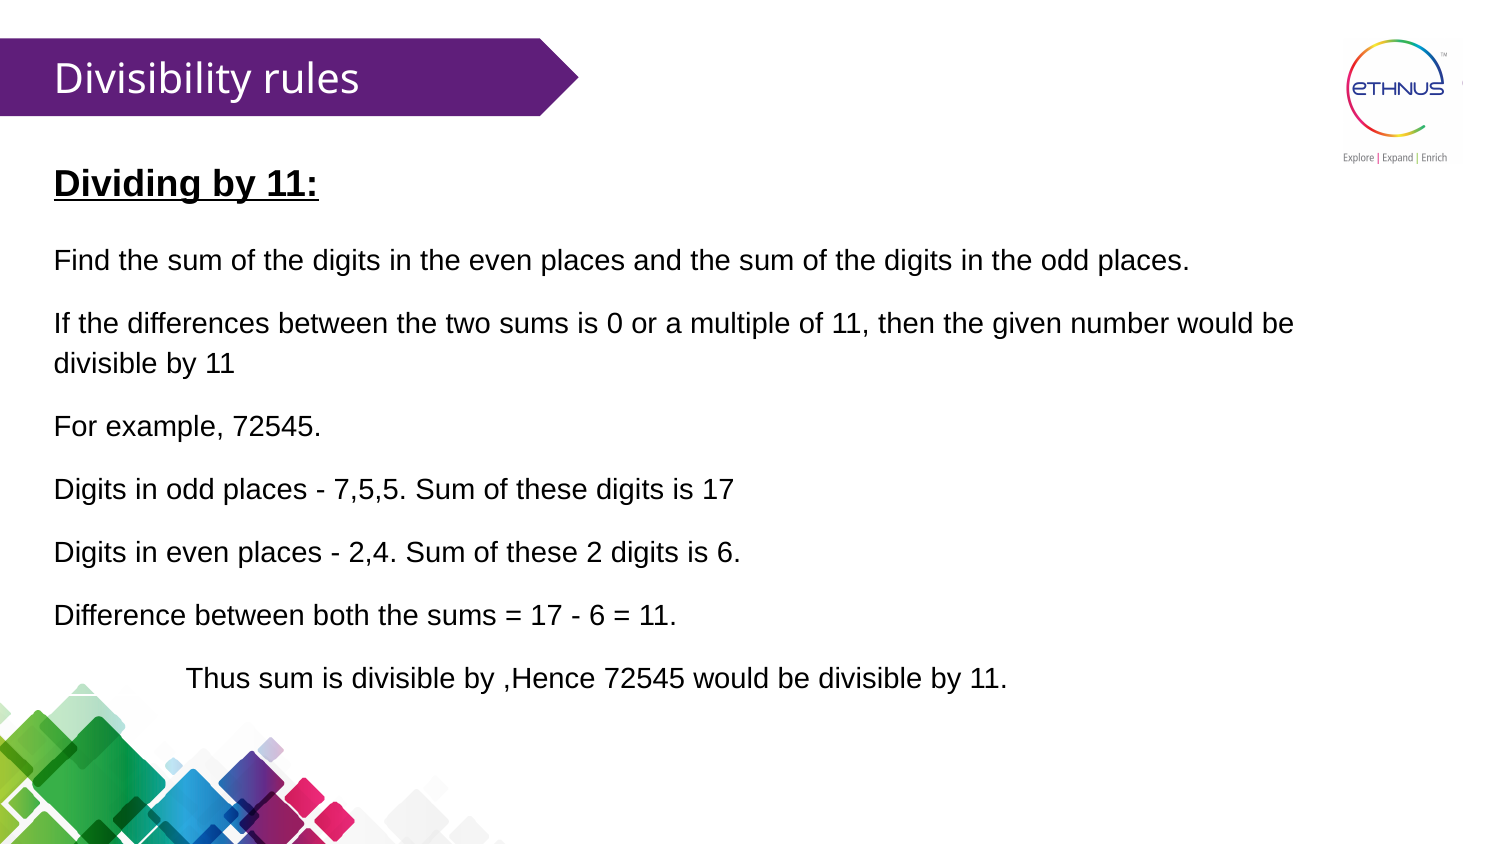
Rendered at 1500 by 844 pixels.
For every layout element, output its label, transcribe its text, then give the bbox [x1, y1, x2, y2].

text_box [518, 38, 579, 117]
picture [0, 668, 732, 844]
picture [1343, 38, 1463, 165]
text_box Dividing by 11: Find the sum of the digits in the even places and the sum of the digits in the odd places. If the differences between the two sums is 0 or a multiple of 11, then the given number would be divisible by 11 For example, 72545. Digits in odd places - 7,5,5. Sum of these digits is 17 Digits in even places - 2,4. Sum of these 2 digits is 6. Difference between both the sums = 17 - 6 = 11. Thus sum is divisible by ,Hence 72545 would be divisible by 11. [53, 152, 1300, 696]
text_box [0, 38, 53, 117]
text_box Divisibility rules [53, 38, 518, 117]
